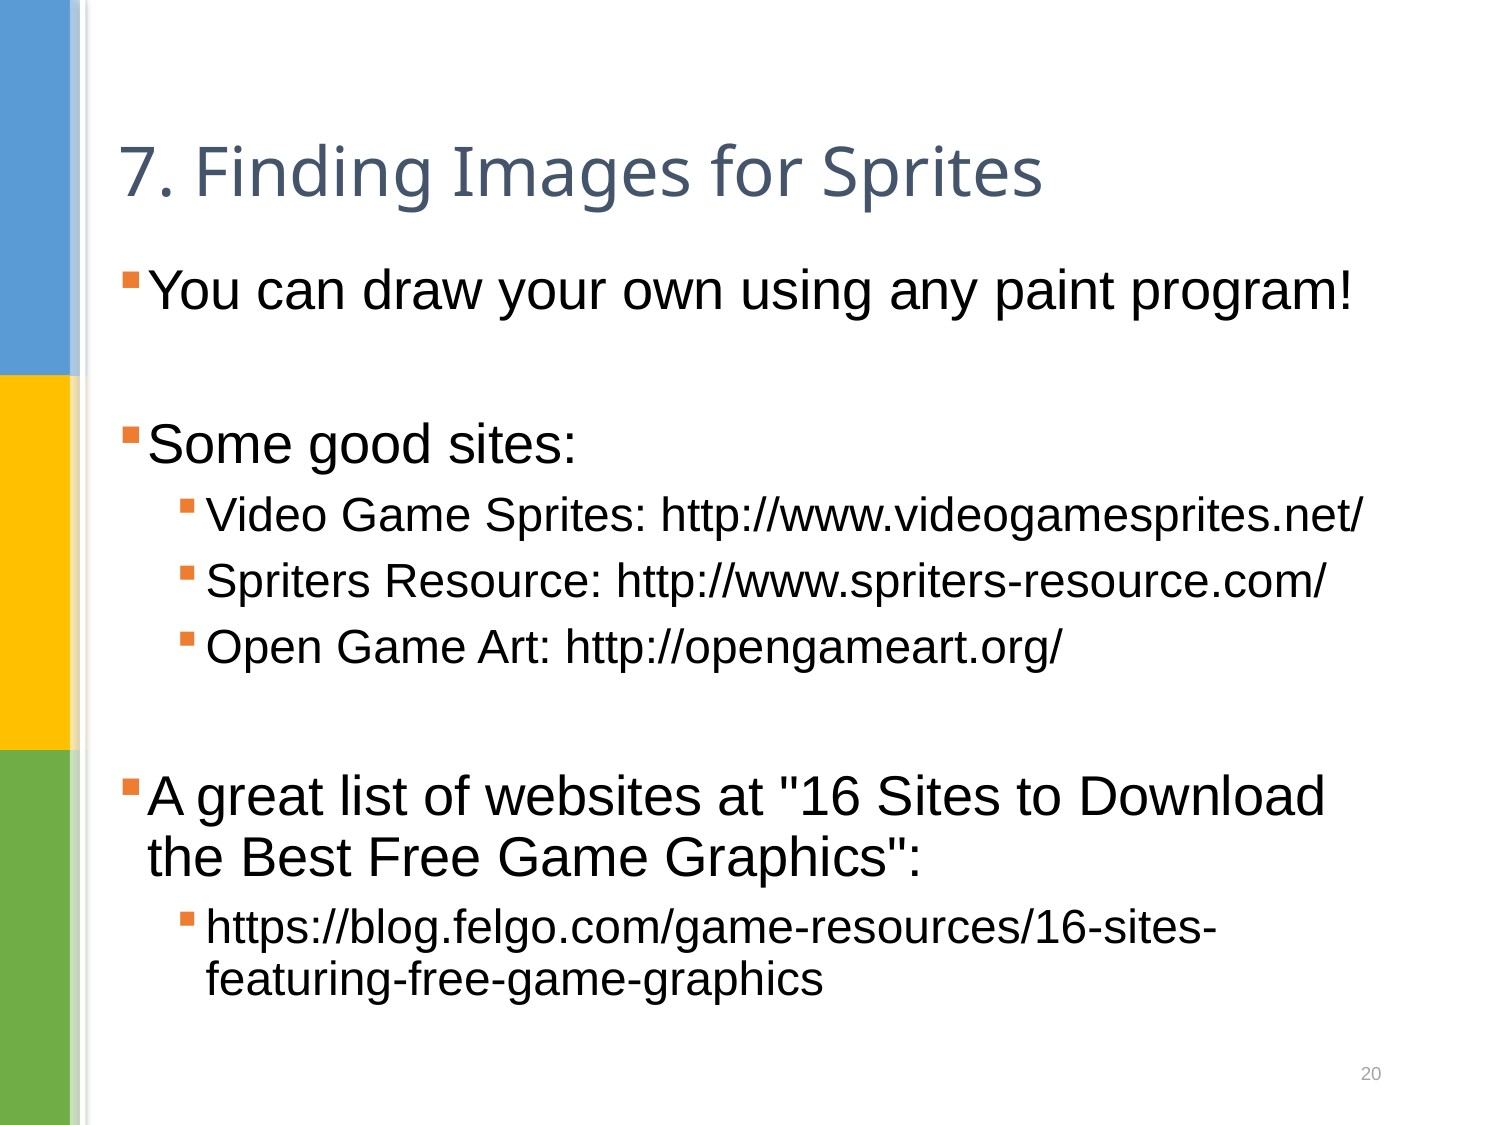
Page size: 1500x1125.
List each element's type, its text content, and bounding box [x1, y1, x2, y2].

list You can draw your own using any paint program! Some good sites: Video Game Sprites: http://www.videogamesprites.net/ Spriters Resource: http://www.spriters-resource.com/ Open Game Art: http://opengameart.org/ A great list of websites at "16 Sites to Download the Best Free Game Graphics": https://blog.felgo.com/game-resources/16-sites-featuring-free-game-graphics [103, 278, 1397, 1101]
title 7. Finding Images for Sprites [103, 59, 1397, 278]
slide_number 20 [993, 1042, 1397, 1103]
